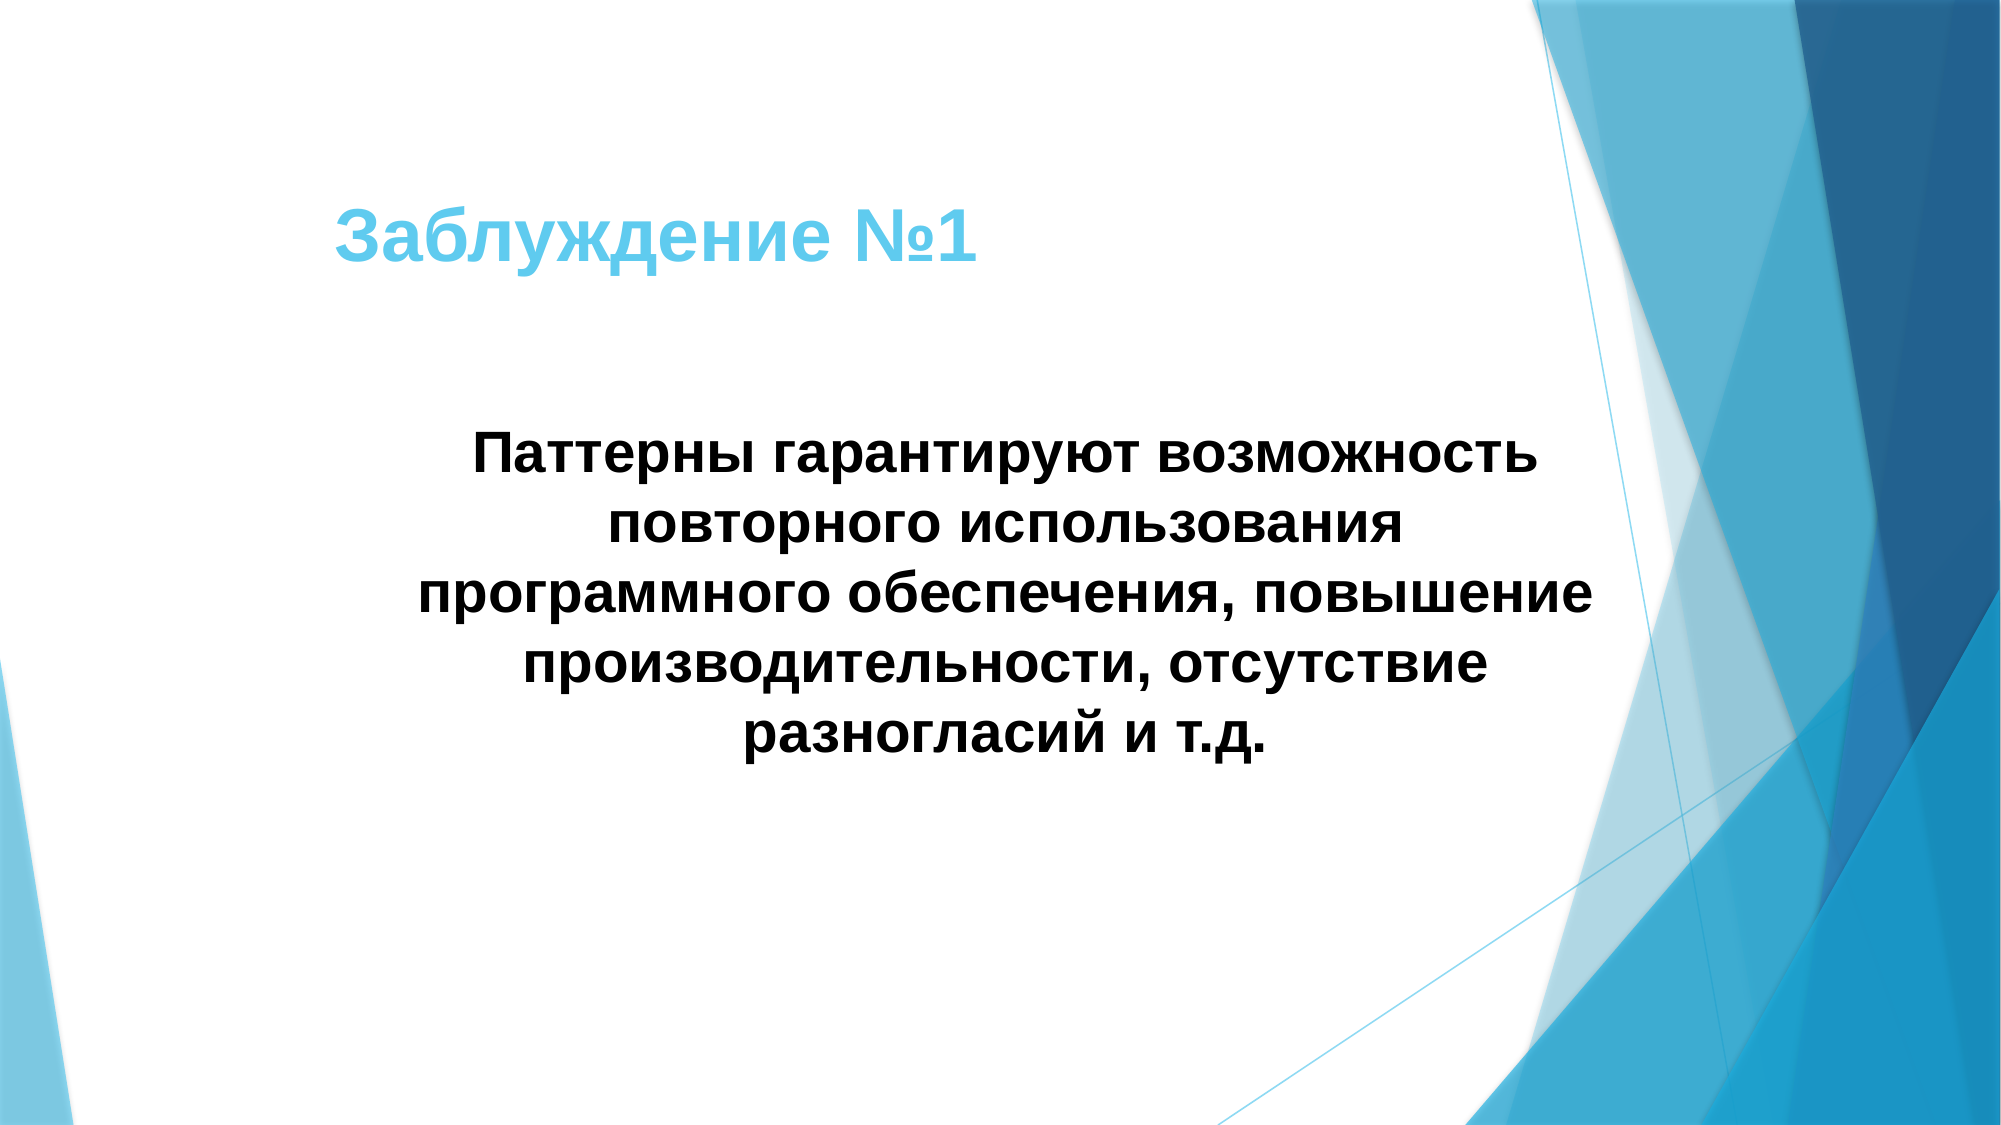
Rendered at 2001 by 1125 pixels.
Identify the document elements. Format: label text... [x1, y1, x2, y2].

title Заблуждение №1 [319, 137, 1670, 325]
text_box Паттерны гарантируют возможность повторного использования программного обеспечения, повышение производительности, отсутствие разногласий и т.д. [385, 406, 1626, 771]
